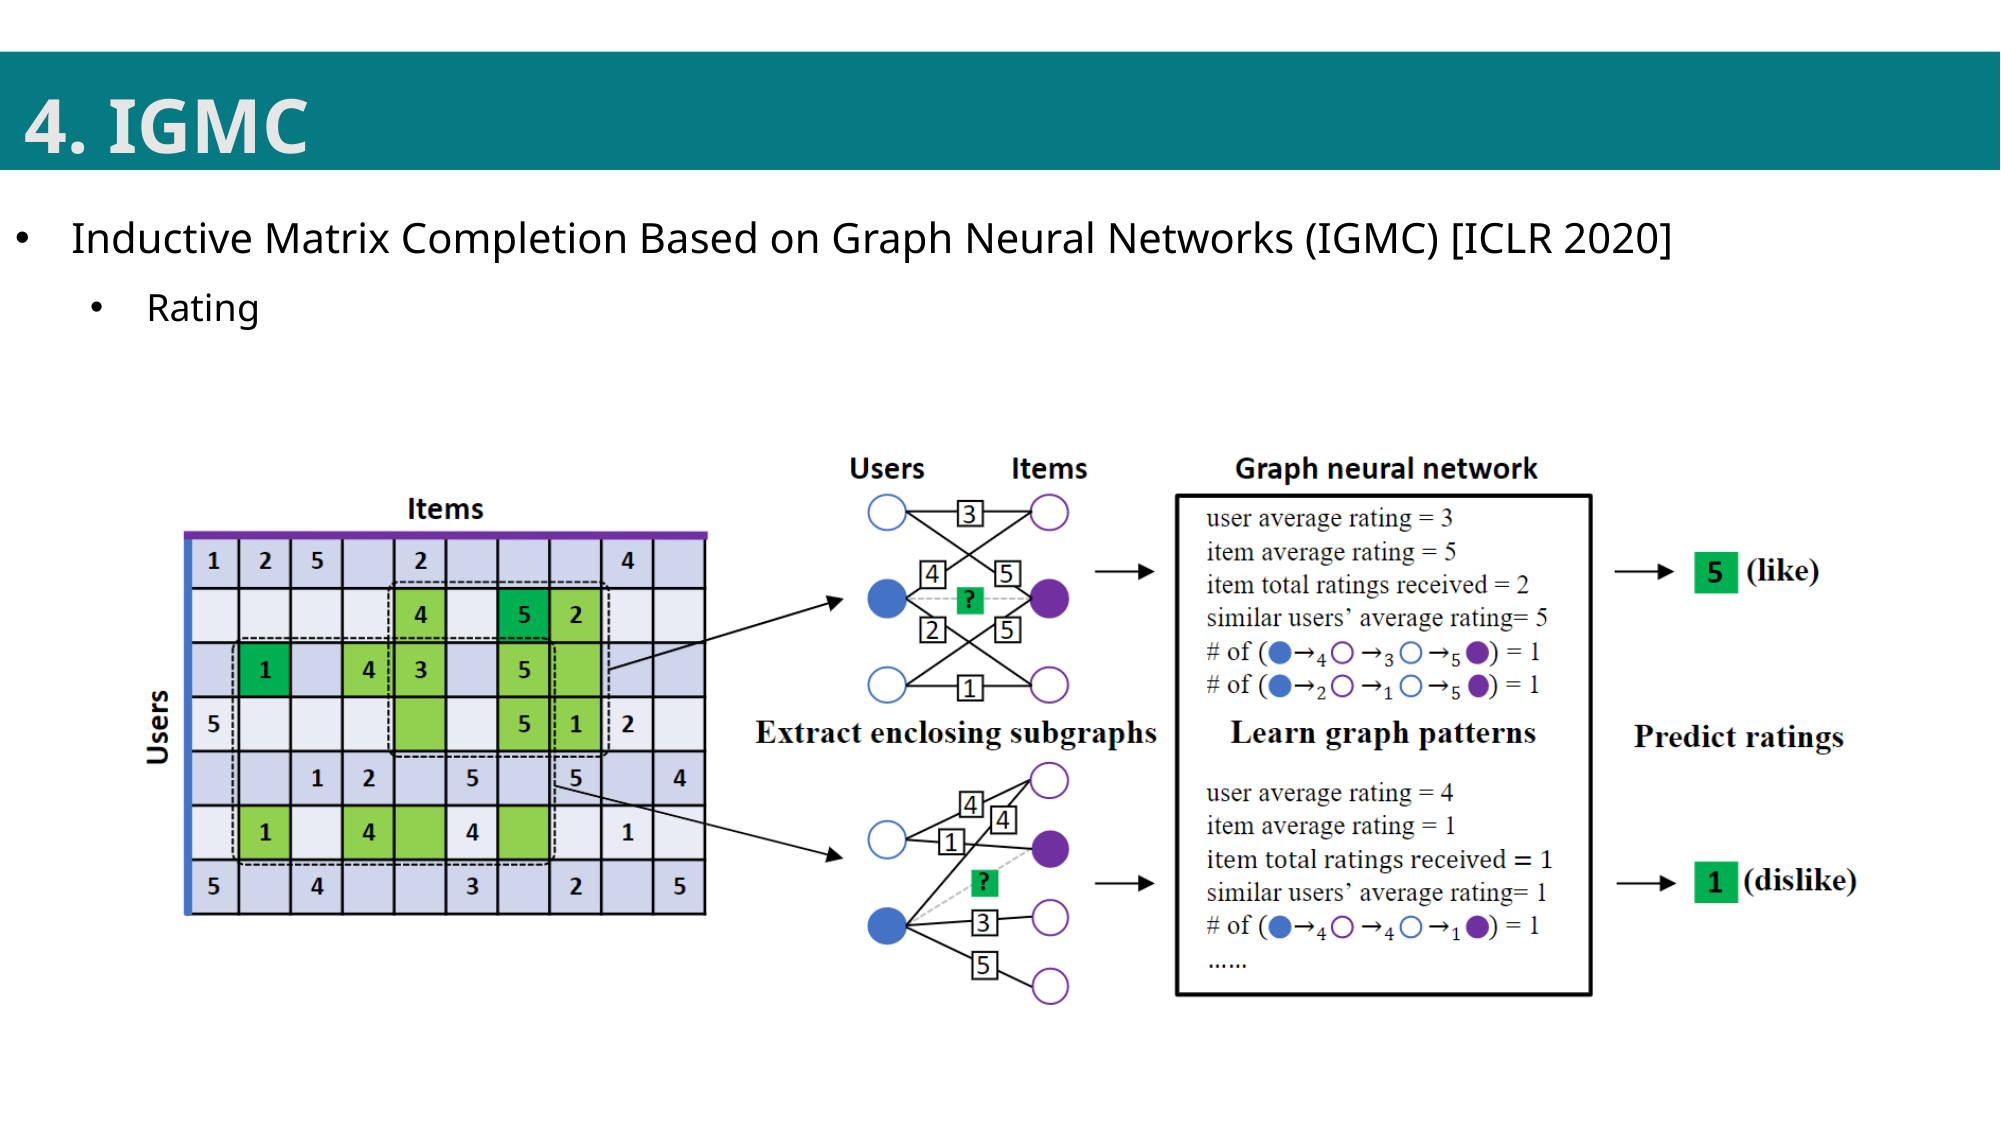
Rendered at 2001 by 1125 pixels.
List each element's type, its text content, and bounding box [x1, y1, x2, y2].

picture [134, 448, 1866, 1006]
text_box Inductive Matrix Completion Based on Graph Neural Networks (IGMC) [ICLR 2020] Rating [0, 179, 2000, 1125]
text_box 4. IGMC [10, 25, 2000, 176]
text_box [0, 51, 10, 171]
